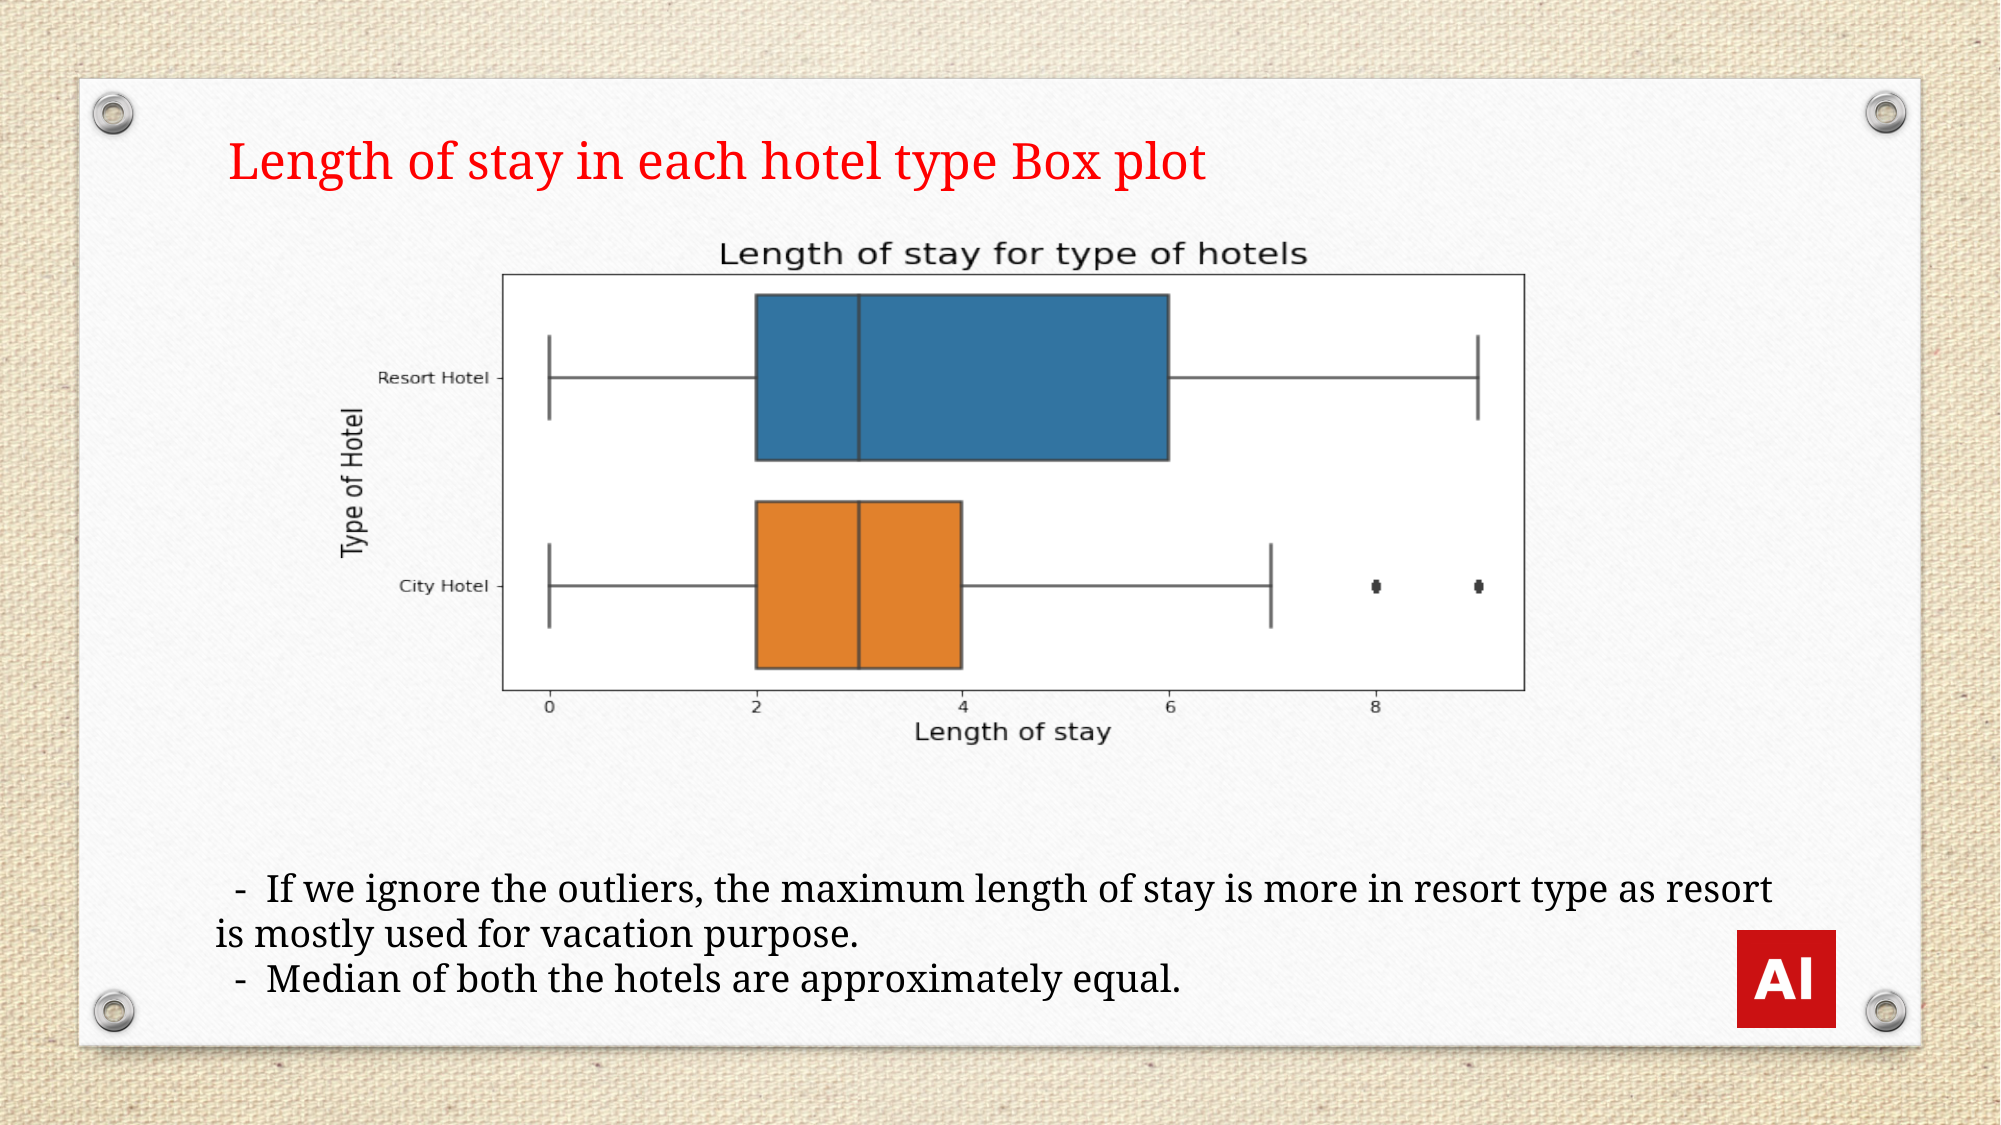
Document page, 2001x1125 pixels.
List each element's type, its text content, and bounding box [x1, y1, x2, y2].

text_box Length of stay in each hotel type Box plot - If we ignore the outliers, the maximum length of stay is more in resort type as resort is mostly used for vacation purpose. - Median of both the hotels are approximately equal. [200, 122, 1813, 1125]
picture [330, 231, 1537, 757]
picture [0, 0, 2001, 1125]
